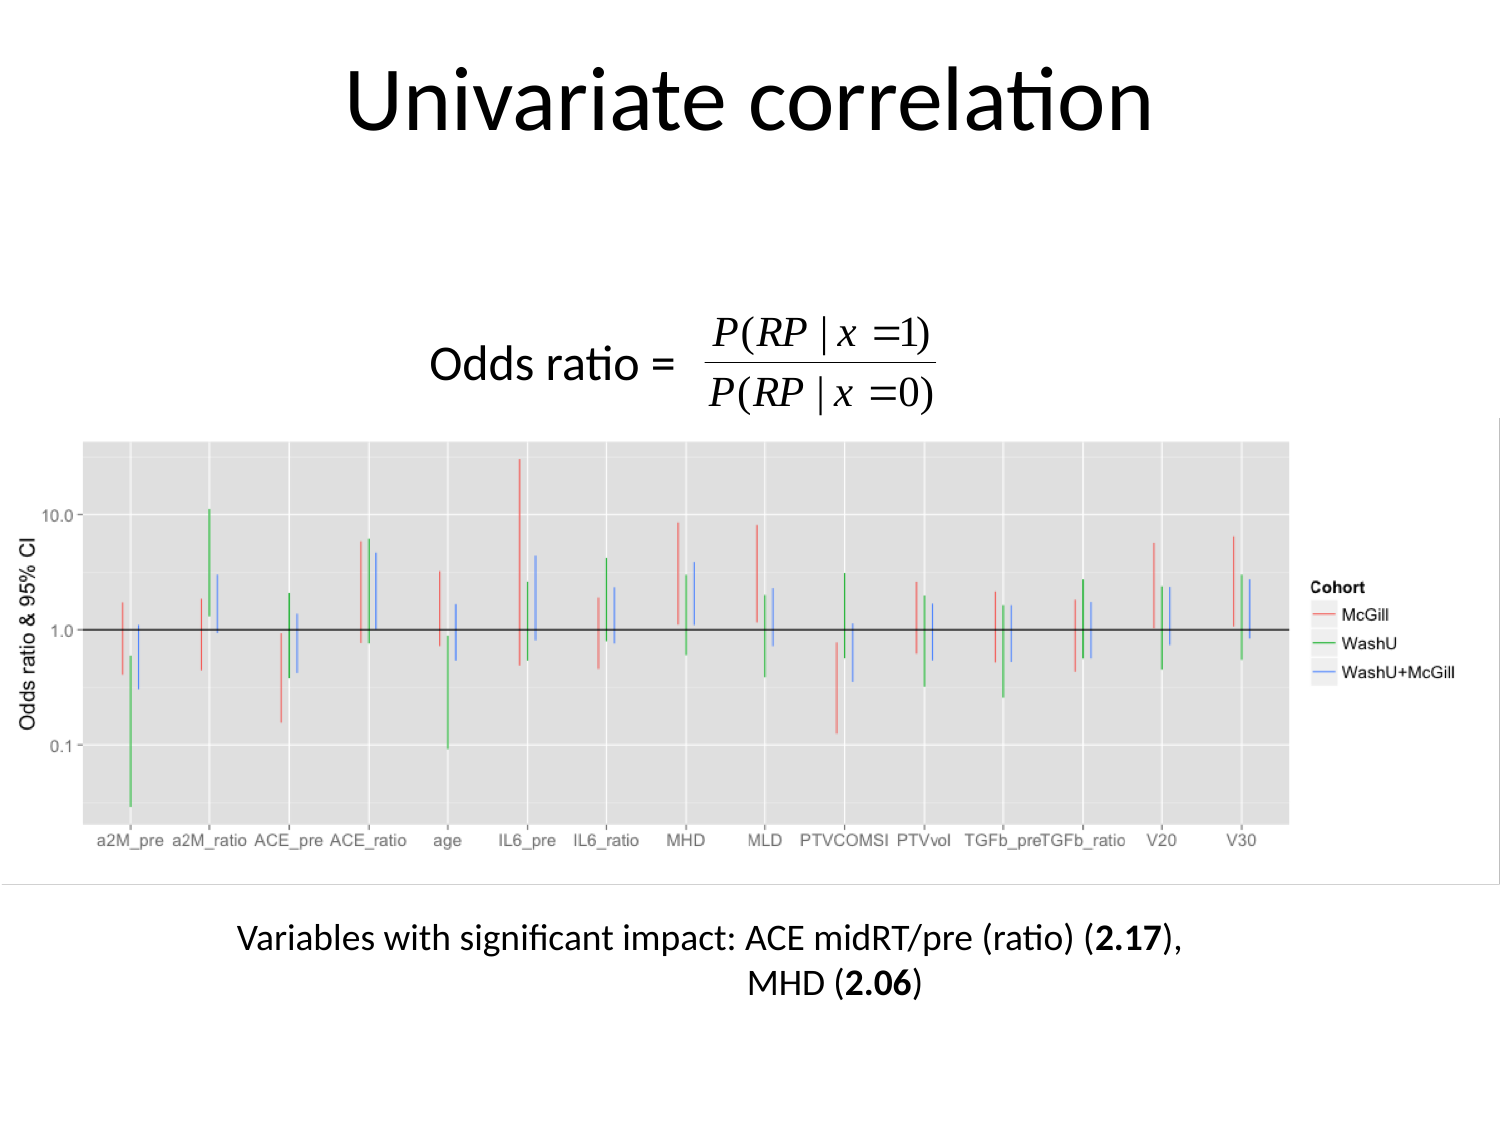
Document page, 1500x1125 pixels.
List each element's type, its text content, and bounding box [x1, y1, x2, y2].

title Univariate correlation [75, 0, 1425, 188]
picture [0, 417, 1500, 885]
text_box Variables with significant impact: ACE midRT/pre (ratio) (2.17), MHD (2.06) [222, 906, 1207, 1011]
text_box Odds ratio = [414, 322, 692, 398]
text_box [697, 310, 941, 416]
